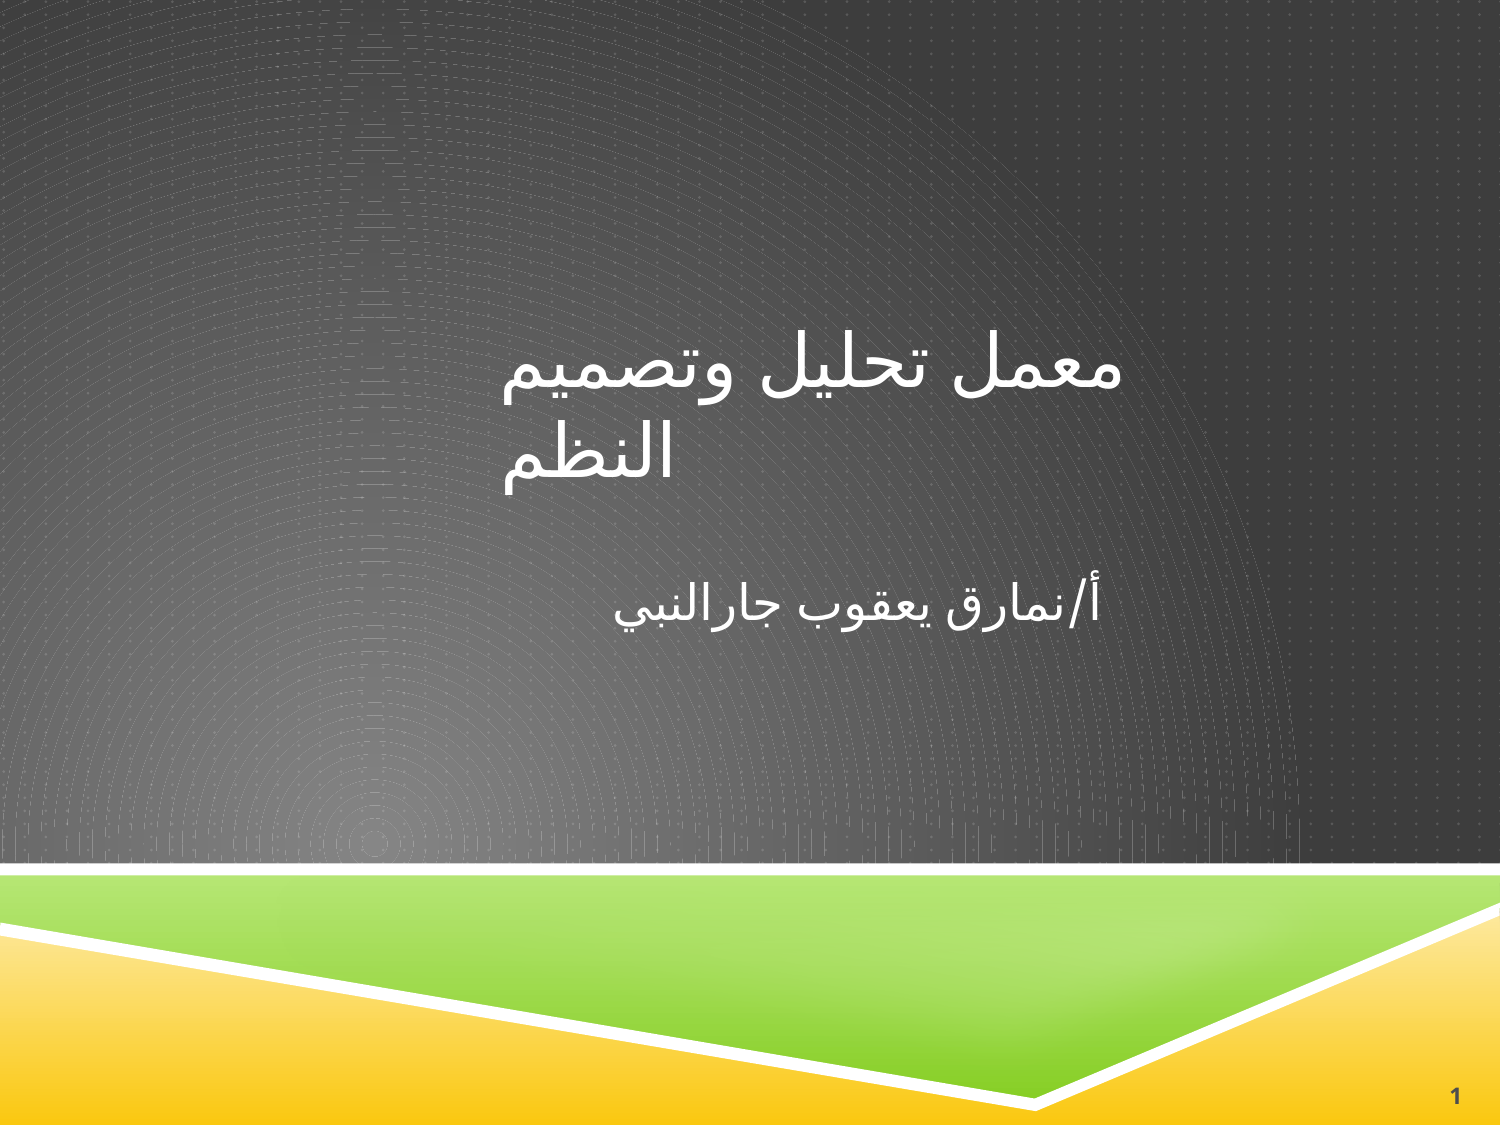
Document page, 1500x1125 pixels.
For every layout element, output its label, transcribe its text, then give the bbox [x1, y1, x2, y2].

title معمل تحليل وتصميم النظم [500, 249, 1138, 500]
slide_number 1 [1387, 1052, 1463, 1113]
subtitle أ/نمارق يعقوب جارالنبي [612, 562, 1250, 862]
